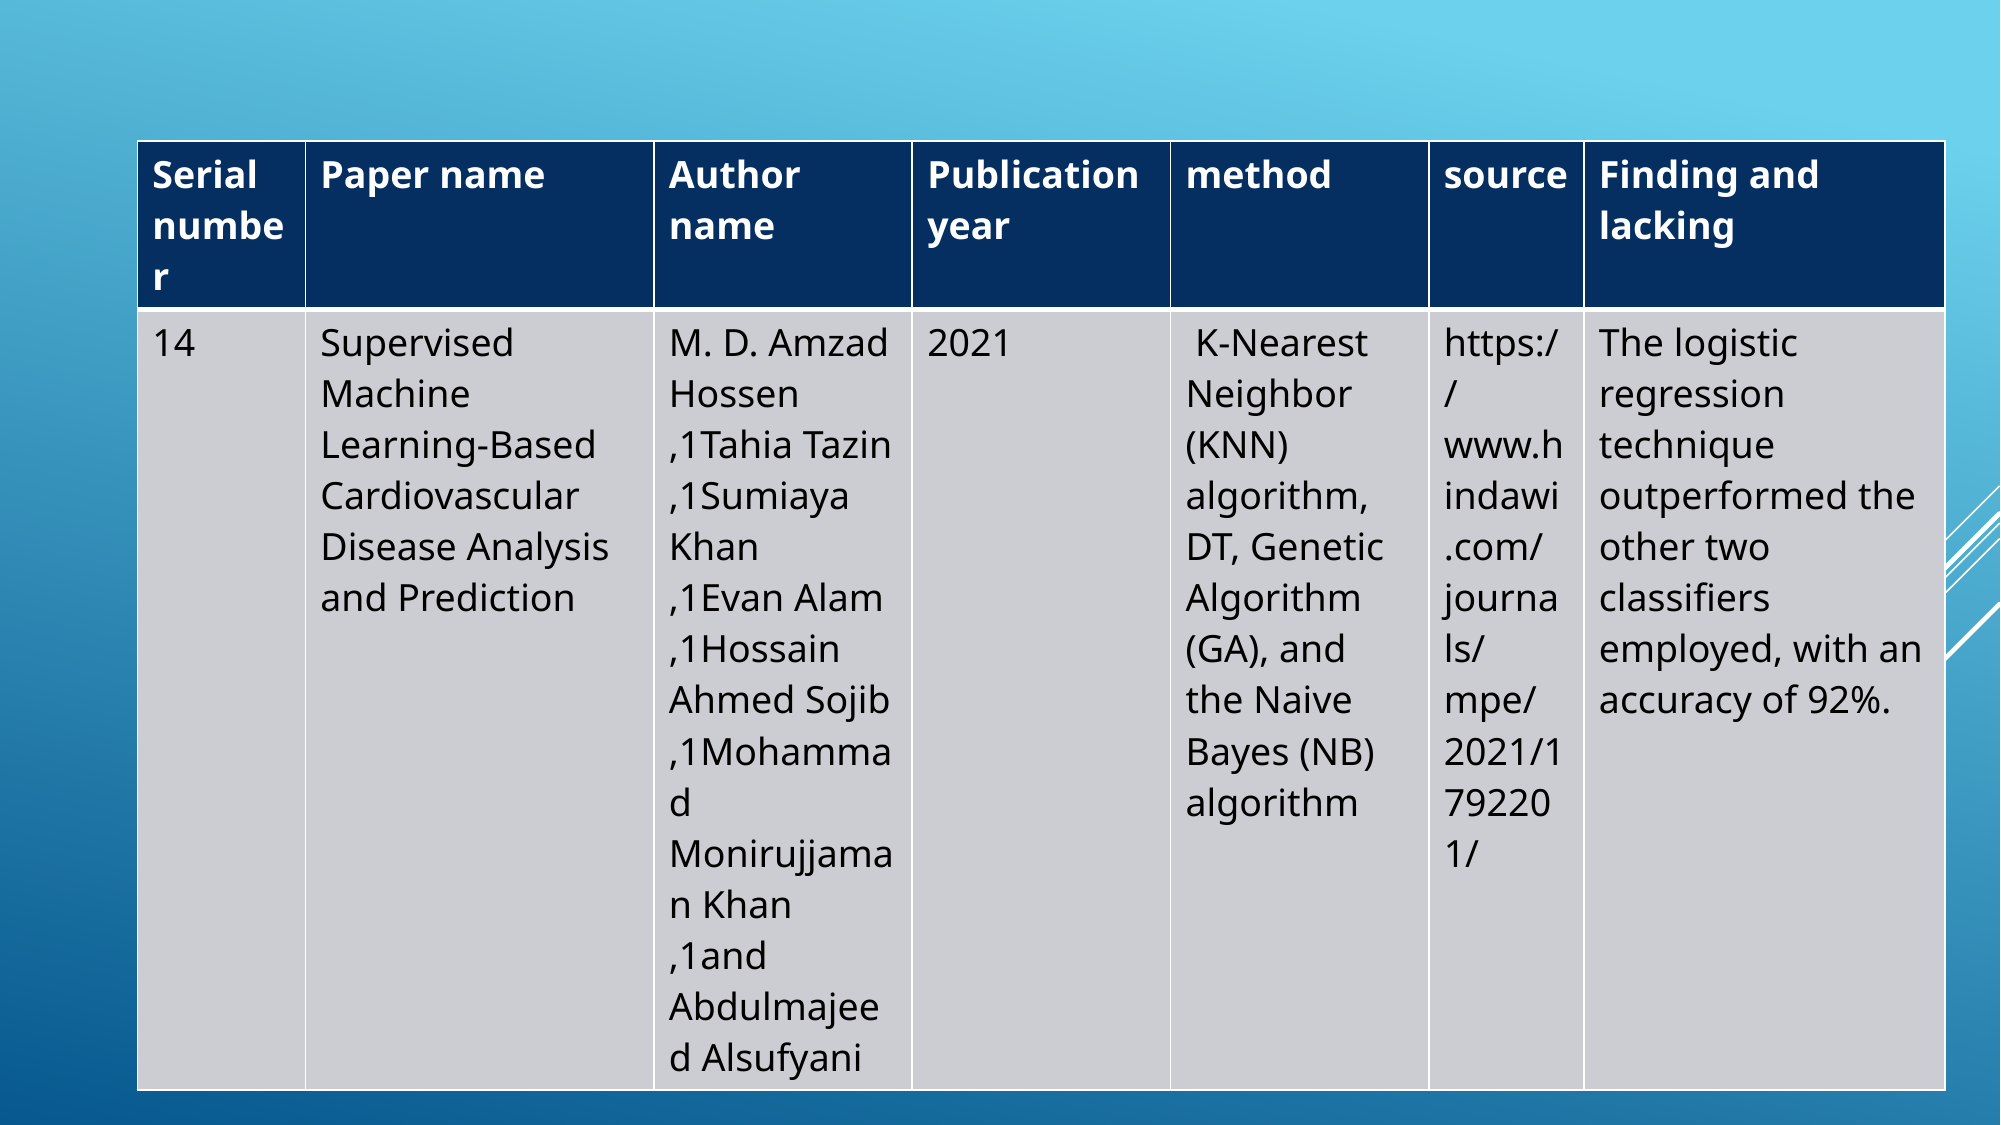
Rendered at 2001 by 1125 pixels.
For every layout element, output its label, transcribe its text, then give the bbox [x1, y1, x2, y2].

table_cell The logistic regression technique outperformed the other two classifiers employed, with an accuracy of 92%. [1585, 312, 1944, 1089]
table_header Author name [655, 142, 911, 307]
table_cell M. D. Amzad Hossen ,1Tahia Tazin ,1Sumiaya Khan ,1Evan Alam ,1Hossain Ahmed Sojib ,1Mohammad Monirujjaman Khan ,1and Abdulmajeed Alsufyani [655, 312, 911, 1089]
table_header Paper name [306, 142, 653, 307]
table_cell 2021 [913, 312, 1170, 1089]
table_header Serial number [138, 142, 305, 307]
table_cell K-Nearest Neighbor (KNN) algorithm, DT, Genetic Algorithm (GA), and the Naive Bayes (NB) algorithm [1171, 312, 1428, 1089]
table_header Finding and lacking [1585, 142, 1944, 307]
table_cell Supervised Machine Learning-Based Cardiovascular Disease Analysis and Prediction [306, 312, 653, 1089]
table_header source [1430, 142, 1583, 307]
table_header method [1171, 142, 1428, 307]
table_cell 14 [138, 312, 305, 1089]
table_header Publication year [913, 142, 1170, 307]
table_cell https://www.hindawi.com/journals/mpe/2021/1792201/ [1430, 312, 1583, 1089]
